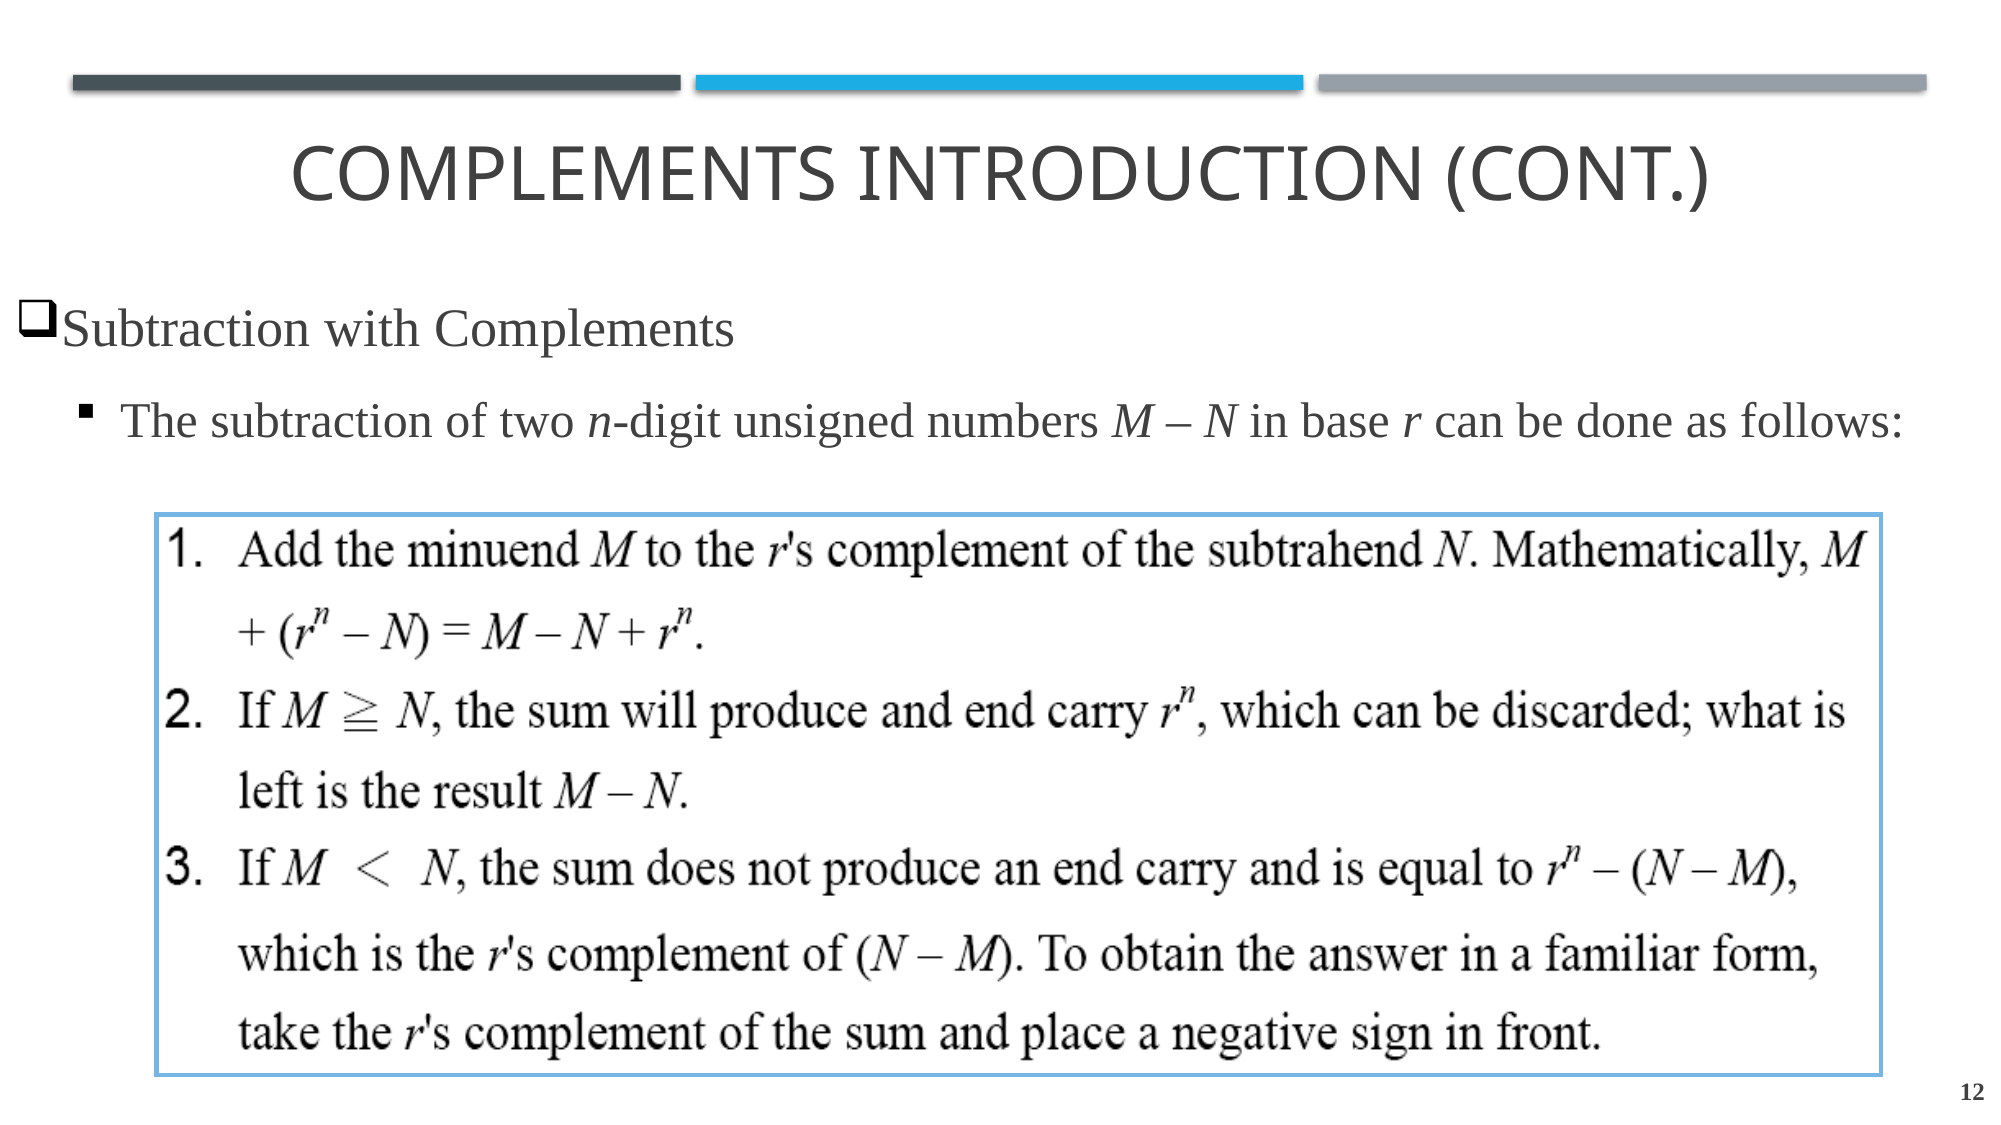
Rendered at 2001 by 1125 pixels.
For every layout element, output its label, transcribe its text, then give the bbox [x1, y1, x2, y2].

list Subtraction with Complements The subtraction of two n-digit unsigned numbers M – N in base r can be done as follows: [0, 252, 2000, 1125]
picture [158, 516, 1880, 1074]
title Complements INTRODUCTION (cont.) [0, 89, 2000, 252]
slide_number 12 [1827, 1060, 2000, 1121]
